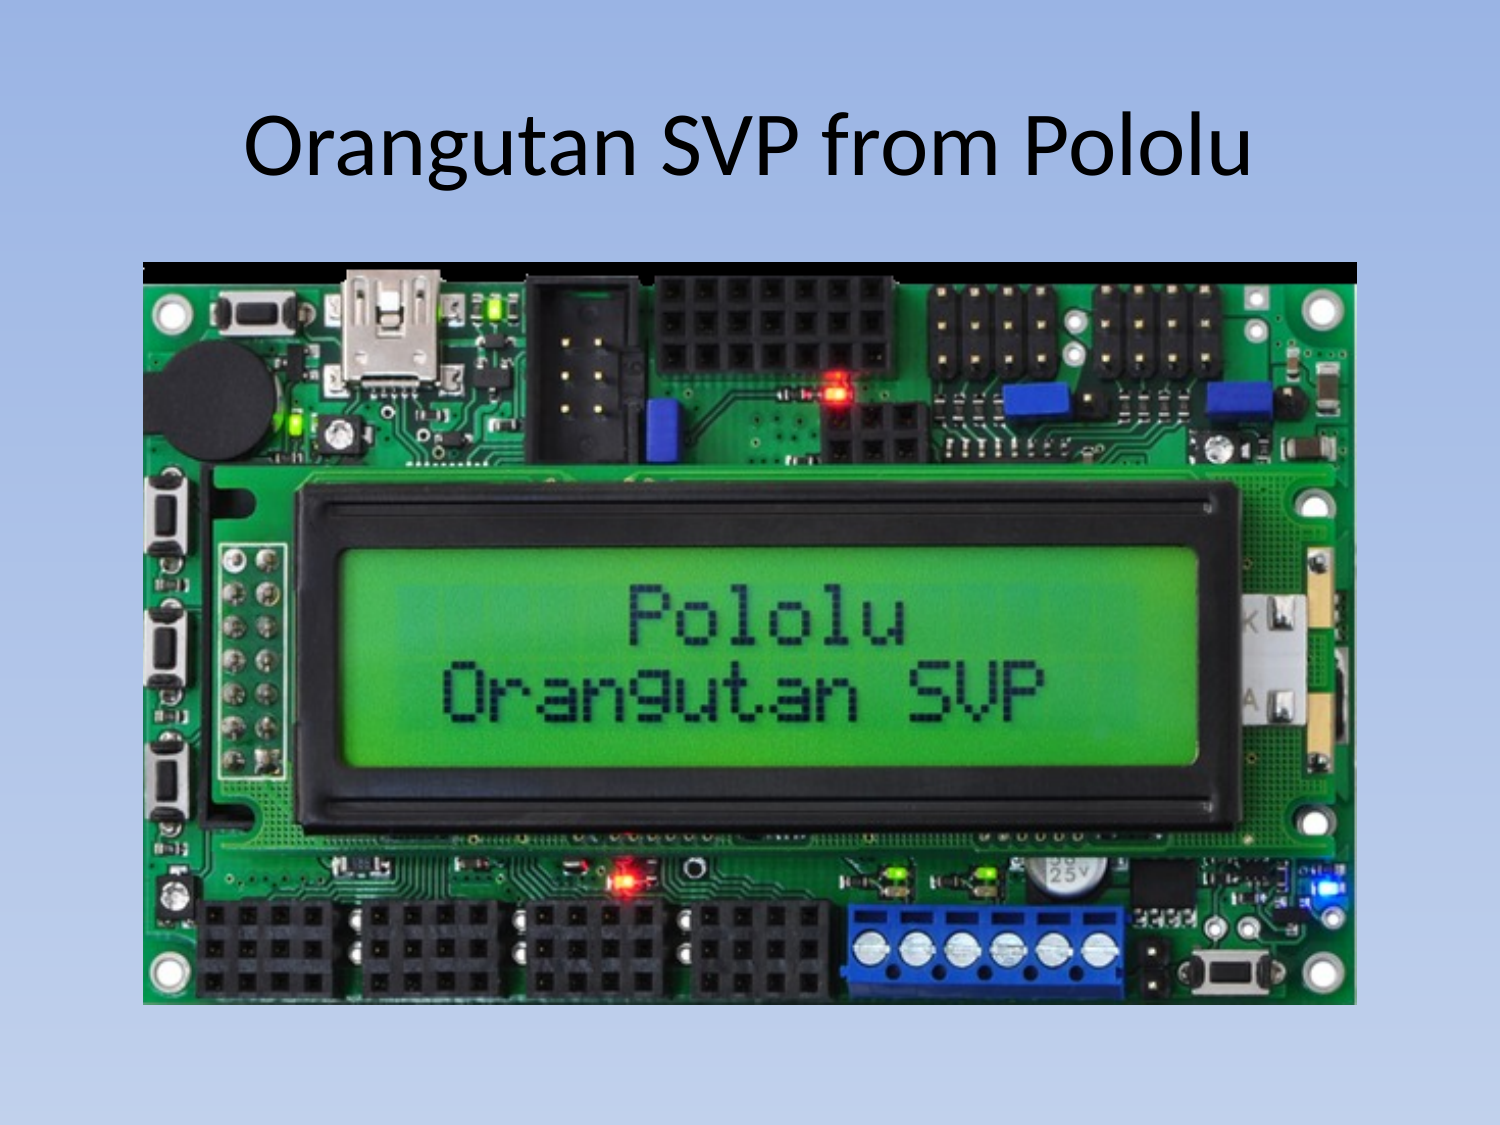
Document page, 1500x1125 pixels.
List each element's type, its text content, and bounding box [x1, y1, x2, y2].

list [142, 262, 1358, 1006]
title Orangutan SVP from Pololu [75, 45, 1425, 233]
